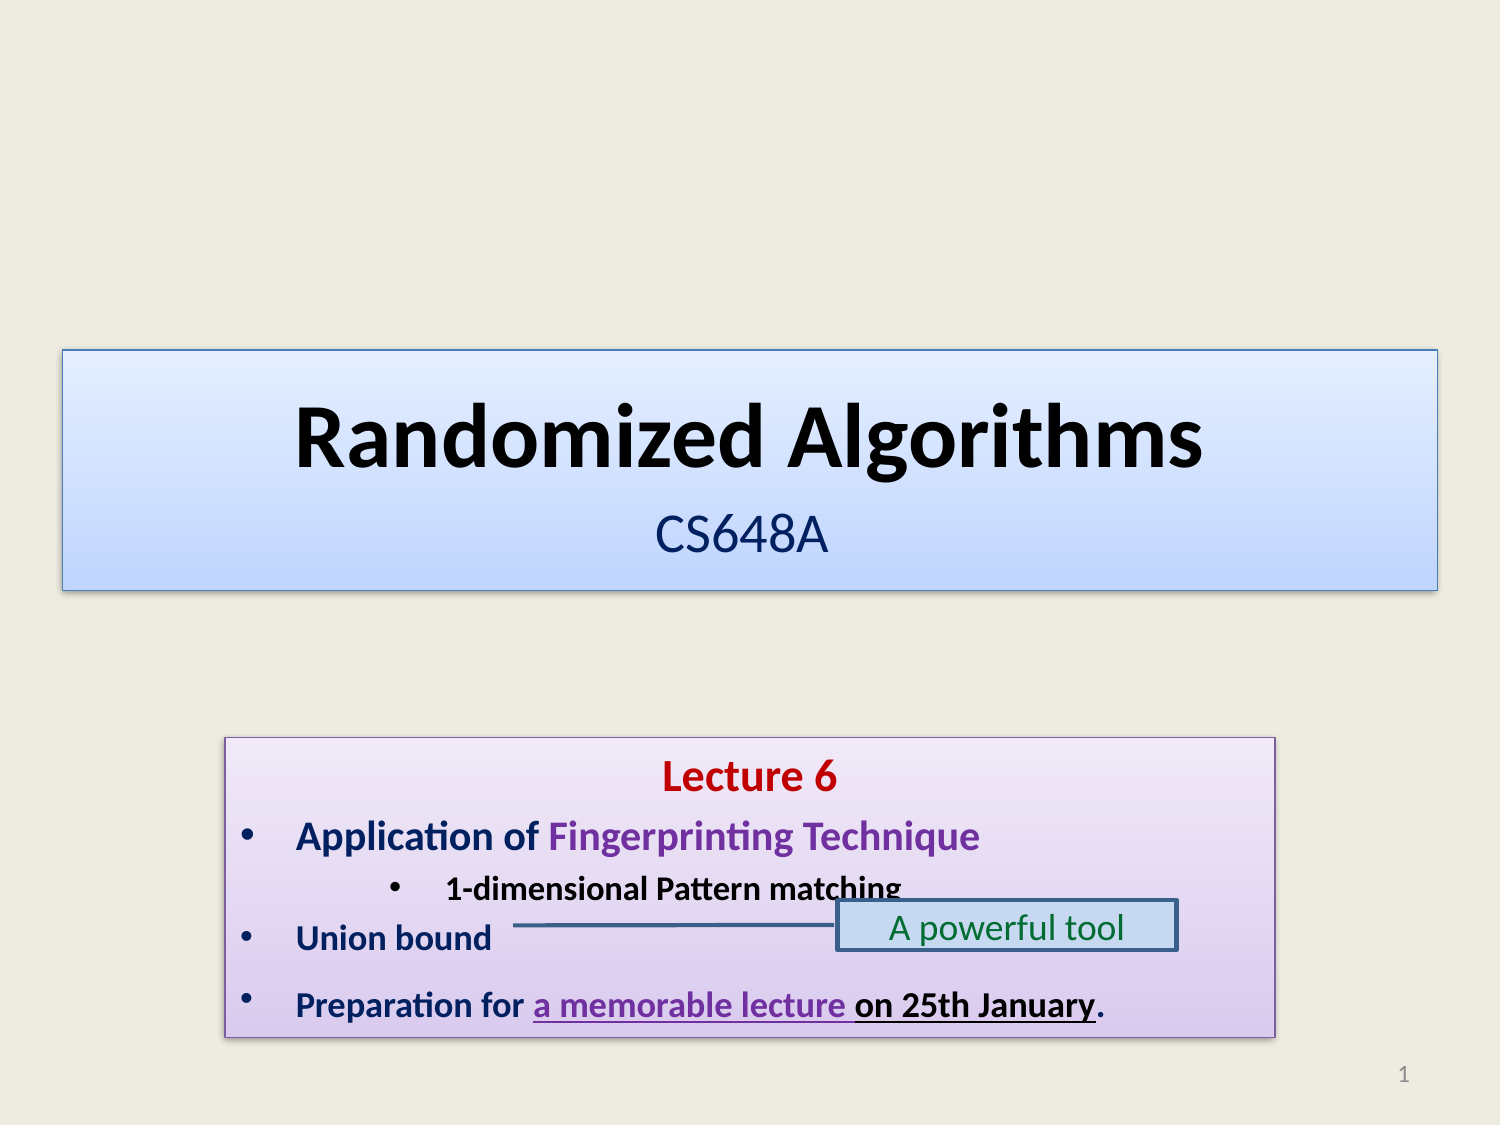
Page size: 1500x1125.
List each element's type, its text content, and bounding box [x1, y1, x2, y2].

slide_number 1 [1074, 1042, 1425, 1103]
title Randomized Algorithms CS648A [62, 349, 1438, 591]
text_box A powerful tool [513, 898, 1179, 952]
subtitle Lecture 6 Application of Fingerprinting Technique 1-dimensional Pattern matching Union bound Preparation for a memorable lecture on 25th January. [224, 737, 1276, 1038]
